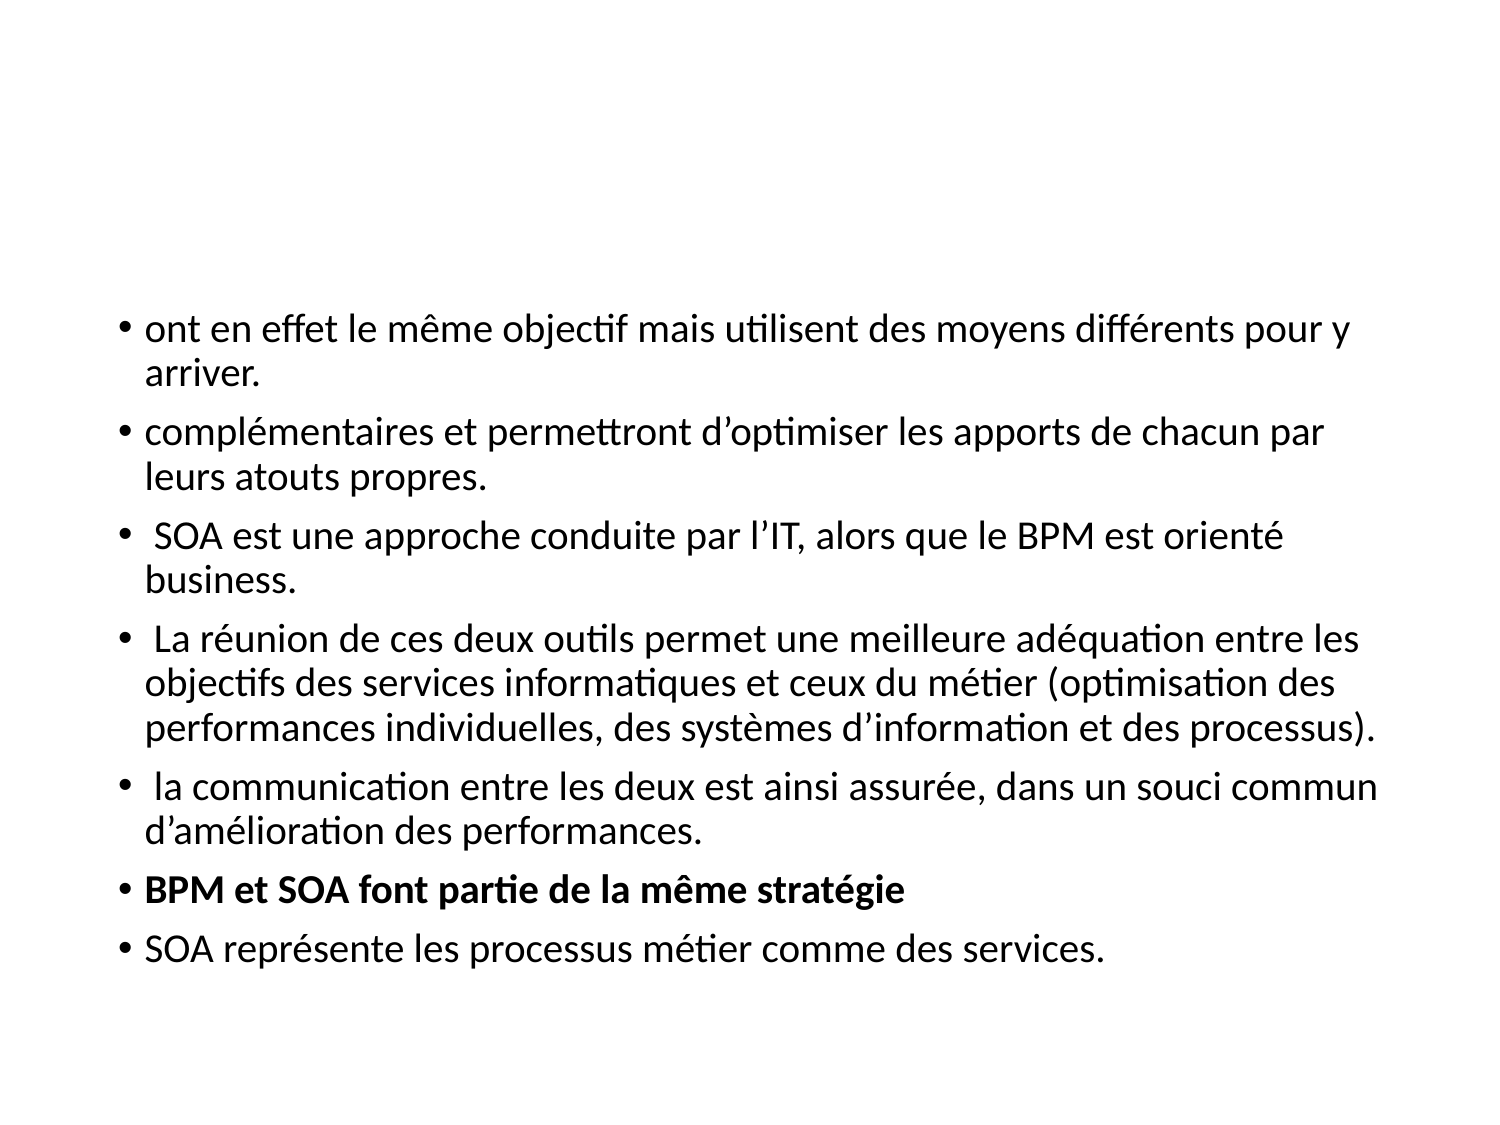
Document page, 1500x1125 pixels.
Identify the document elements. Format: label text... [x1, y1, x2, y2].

list ont en effet le même objectif mais utilisent des moyens différents pour y arriver. complémentaires et permettront d’optimiser les apports de chacun par leurs atouts propres. SOA est une approche conduite par l’IT, alors que le BPM est orienté business. La réunion de ces deux outils permet une meilleure adéquation entre les objectifs des services informatiques et ceux du métier (optimisation des performances individuelles, des systèmes d’information et des processus). la communication entre les deux est ainsi assurée, dans un souci commun d’amélioration des performances. BPM et SOA font partie de la même stratégie SOA représente les processus métier comme des services. [103, 299, 1397, 1014]
